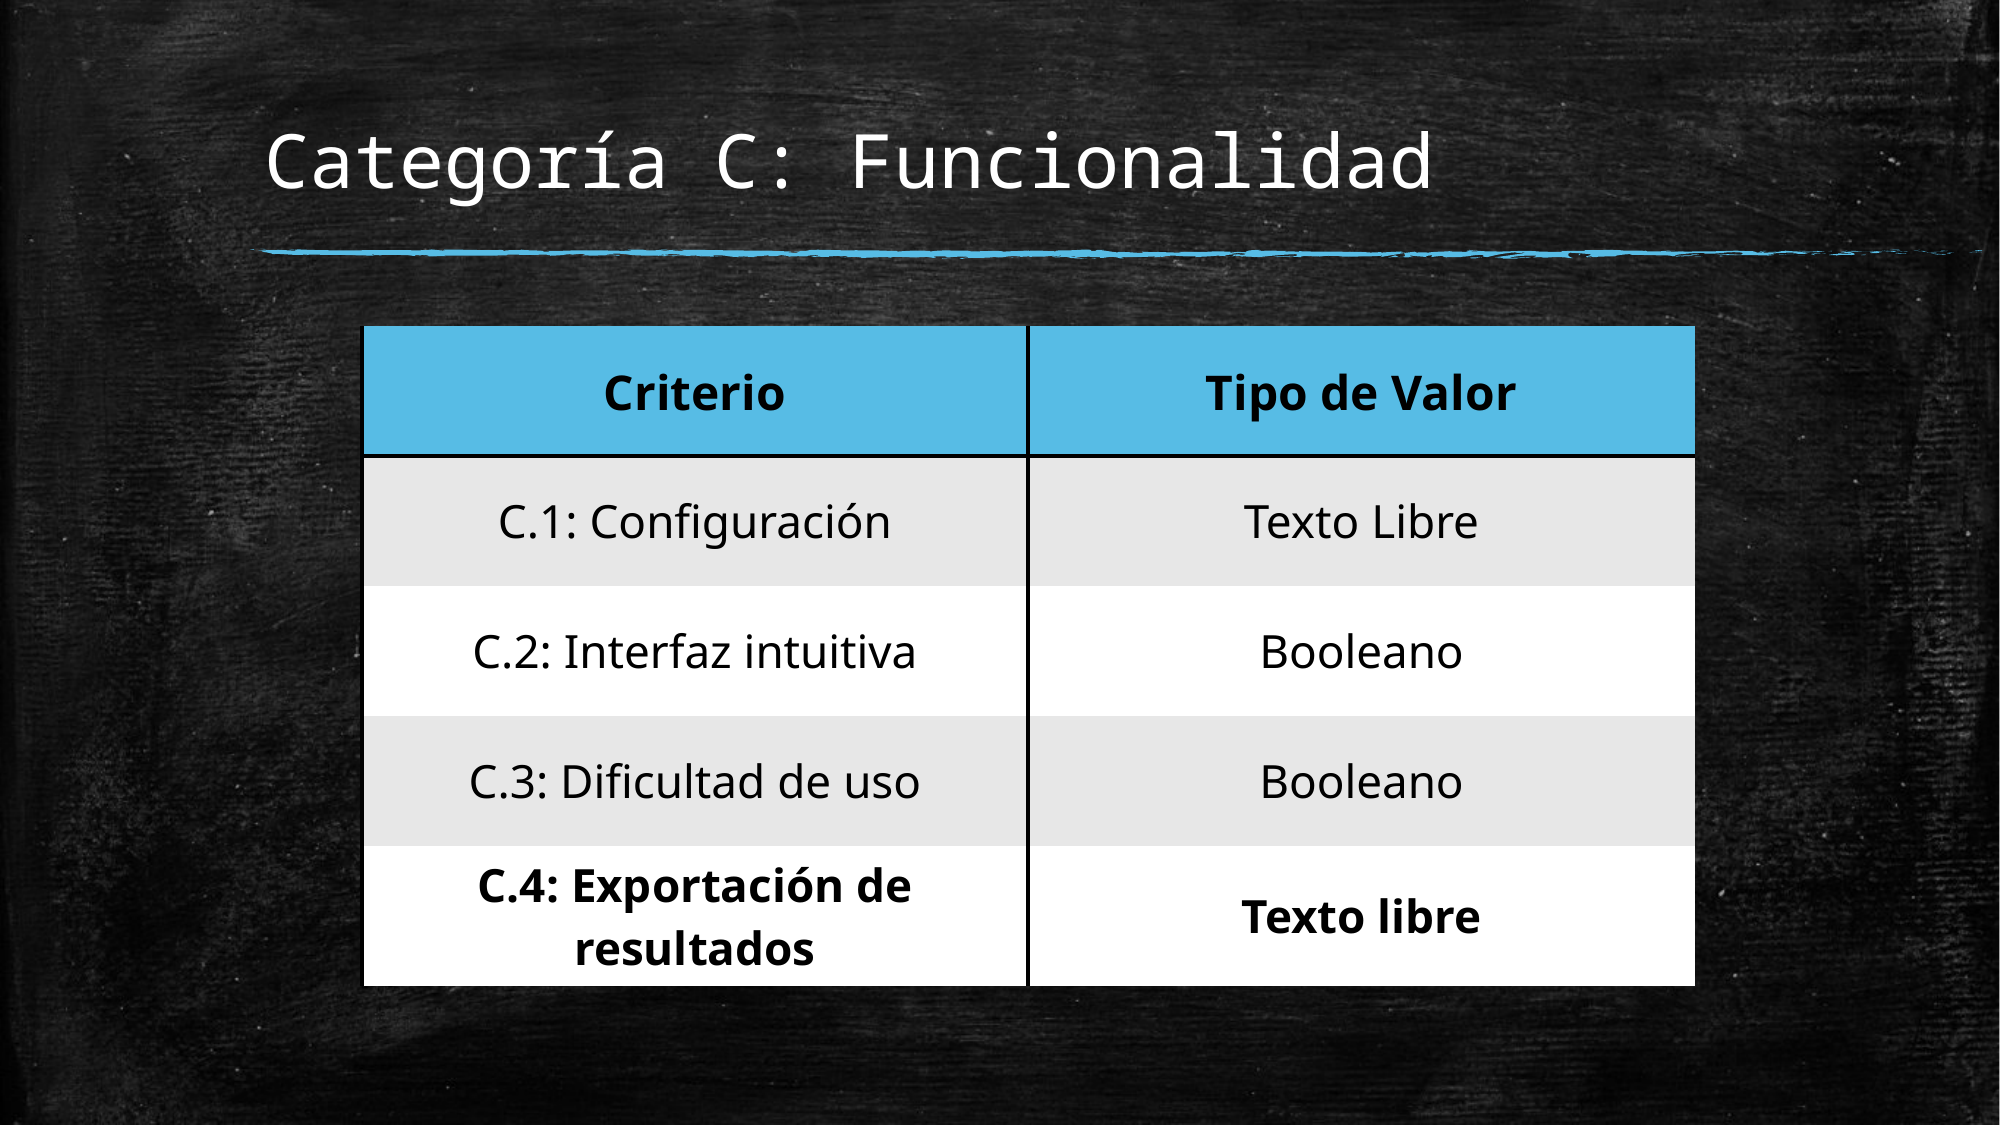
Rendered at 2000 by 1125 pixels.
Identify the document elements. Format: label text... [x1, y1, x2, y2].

table_cell C.4: Exportación de resultados [364, 846, 1026, 986]
table_cell C.1: Configuración [364, 458, 1026, 586]
table_cell Booleano [1030, 586, 1695, 716]
table_cell C.3: Dificultad de uso [364, 716, 1026, 846]
table_header Criterio [364, 326, 1026, 454]
list [267, 314, 1768, 1015]
table_cell Texto libre [1030, 846, 1695, 986]
title Categoría C: Funcionalidad [249, 45, 1874, 213]
table_cell C.2: Interfaz intuitiva [364, 586, 1026, 716]
table_cell Texto Libre [1030, 458, 1695, 586]
table_header Tipo de Valor [1030, 326, 1695, 454]
table_cell Booleano [1030, 716, 1695, 846]
